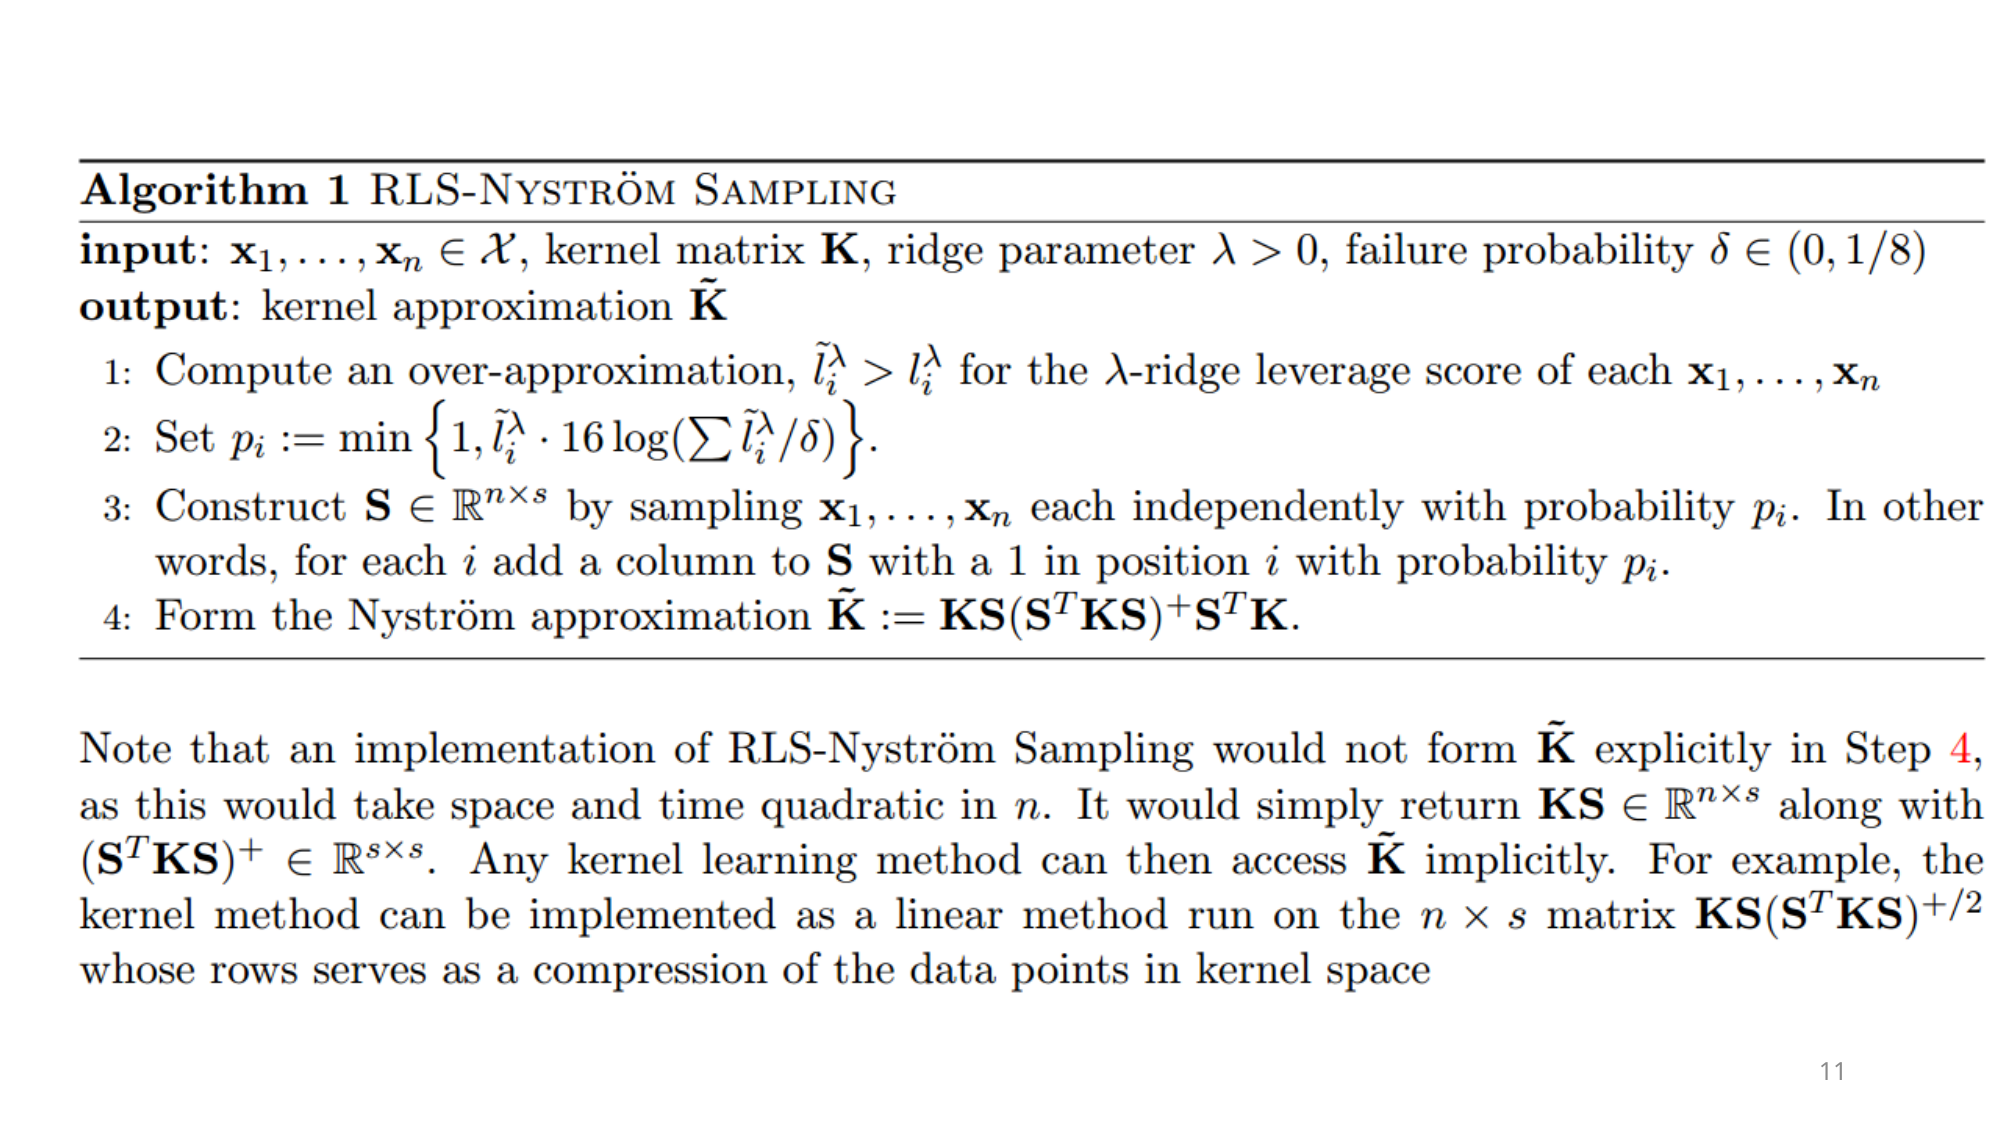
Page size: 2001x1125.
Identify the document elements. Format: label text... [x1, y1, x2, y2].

slide_number 11 [1412, 1042, 1863, 1103]
picture [10, 87, 1989, 1038]
